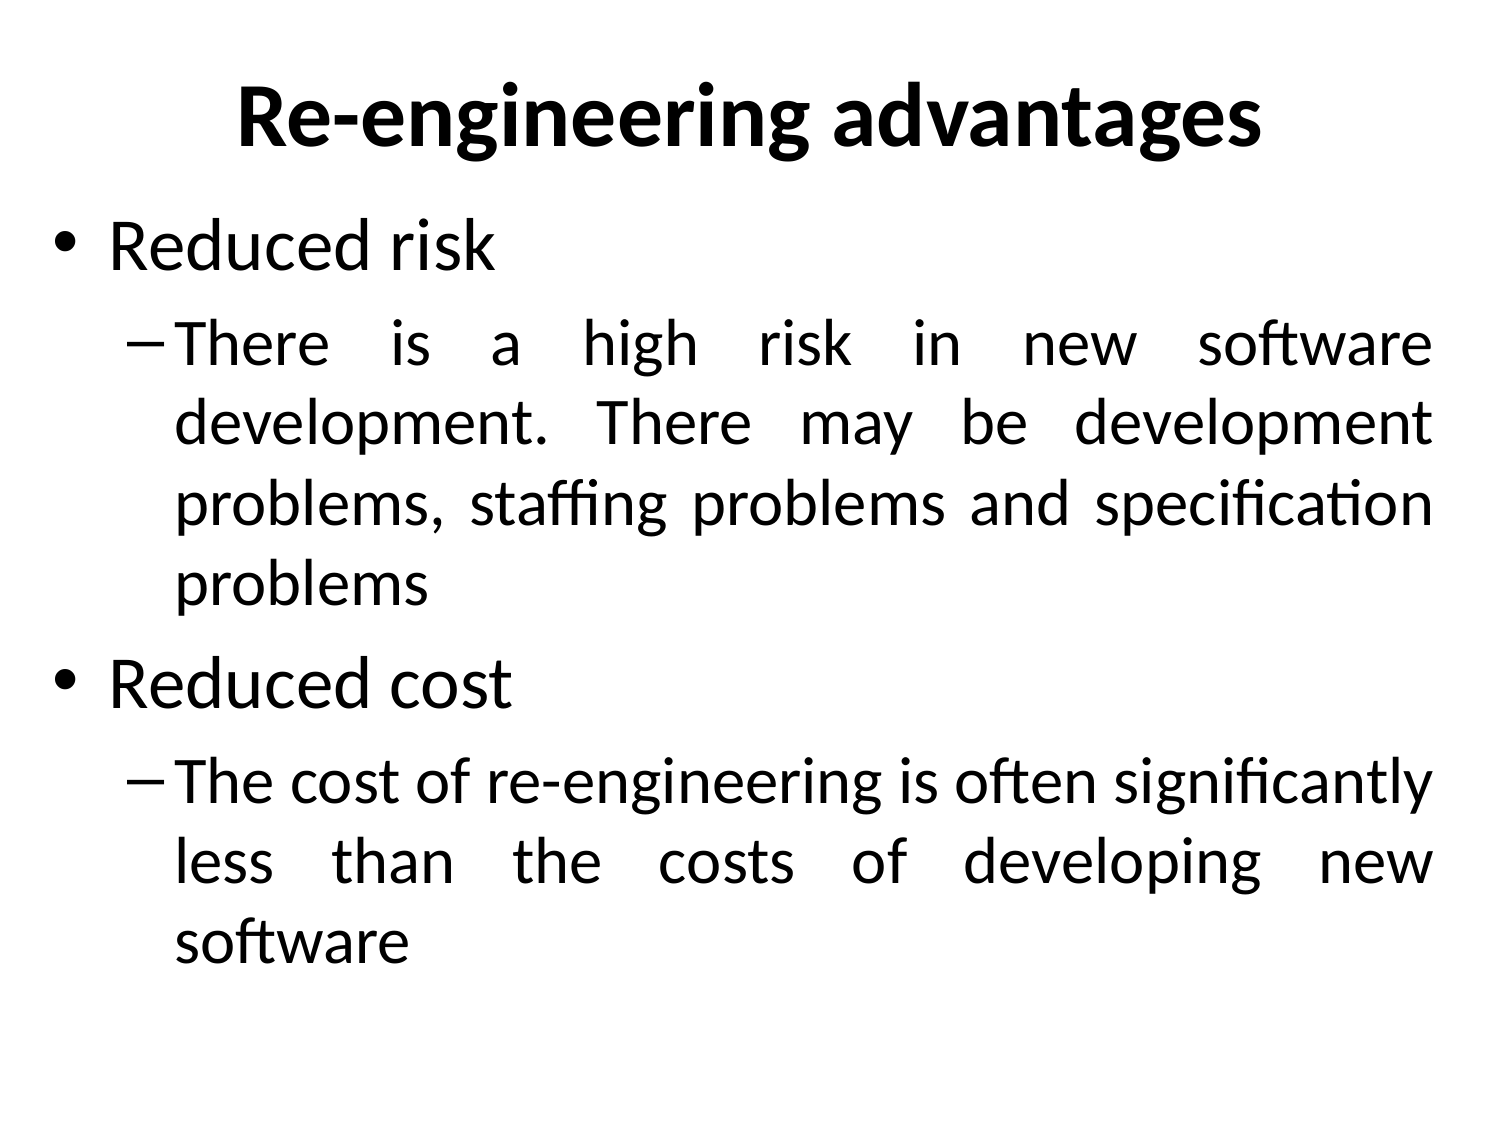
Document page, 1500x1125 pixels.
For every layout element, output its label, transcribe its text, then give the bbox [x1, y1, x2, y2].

title Re-engineering advantages [74, 44, 1426, 176]
list Reduced risk There is a high risk in new software development. There may be development problems, staffing problems and specification problems Reduced cost The cost of re-engineering is often significantly less than the costs of developing new software [37, 187, 1451, 1006]
